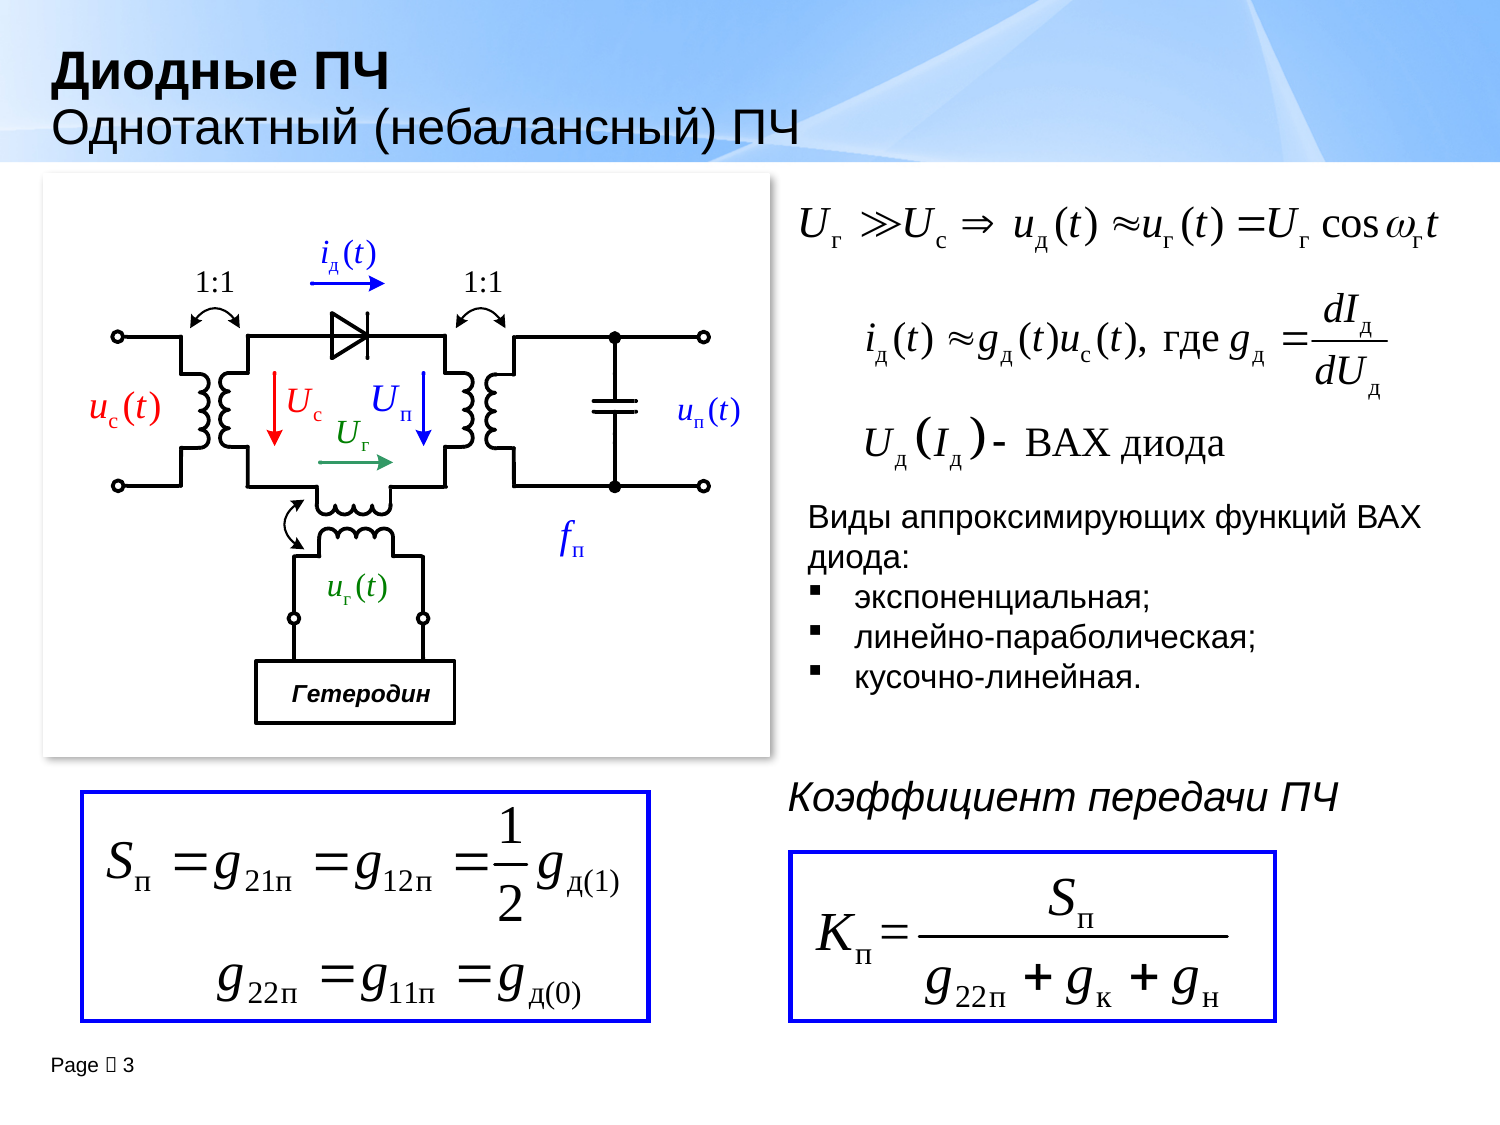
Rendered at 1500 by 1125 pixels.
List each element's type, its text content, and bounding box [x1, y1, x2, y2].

picture [0, 0, 1500, 1125]
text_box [792, 853, 1274, 1020]
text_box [860, 284, 1393, 479]
text_box Виды аппроксимирующих функций ВАХ диода: экспоненциальная; линейно-параболическая; кусочно-линейная. [792, 487, 1485, 702]
text_box Коэффициент передачи ПЧ [772, 762, 1374, 828]
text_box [83, 793, 647, 1020]
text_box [793, 192, 1449, 260]
text_box [43, 174, 769, 757]
title Диодные ПЧ Однотактный (небалансный) ПЧ [50, 34, 1449, 151]
